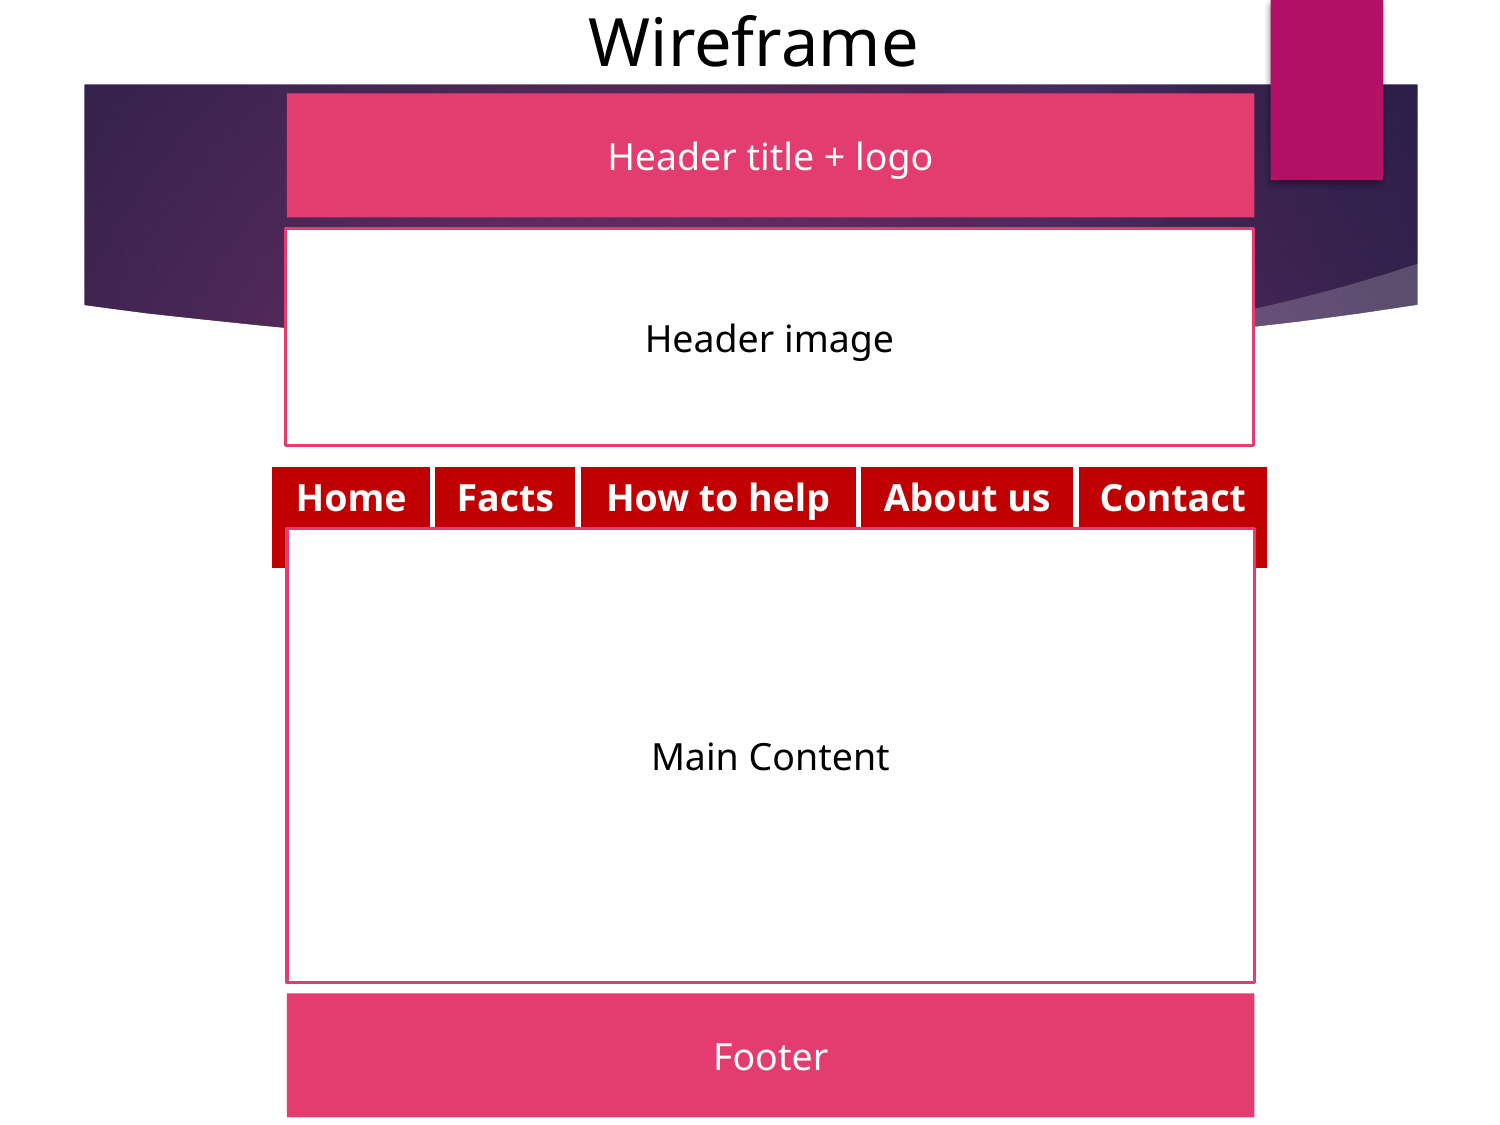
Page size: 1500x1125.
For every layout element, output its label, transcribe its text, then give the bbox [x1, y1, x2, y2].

text_box Header title + logo [286, 93, 1255, 218]
table_header About us [861, 467, 1073, 527]
table_header Home [272, 467, 430, 568]
text_box Header image [284, 227, 1255, 447]
text_box Main Content [285, 527, 1256, 984]
table_header Contact [1079, 467, 1267, 568]
table_header How to help [581, 467, 856, 527]
text_box Wireframe [294, 0, 1214, 87]
text_box Footer [286, 993, 1255, 1118]
table_header Facts [435, 467, 575, 527]
